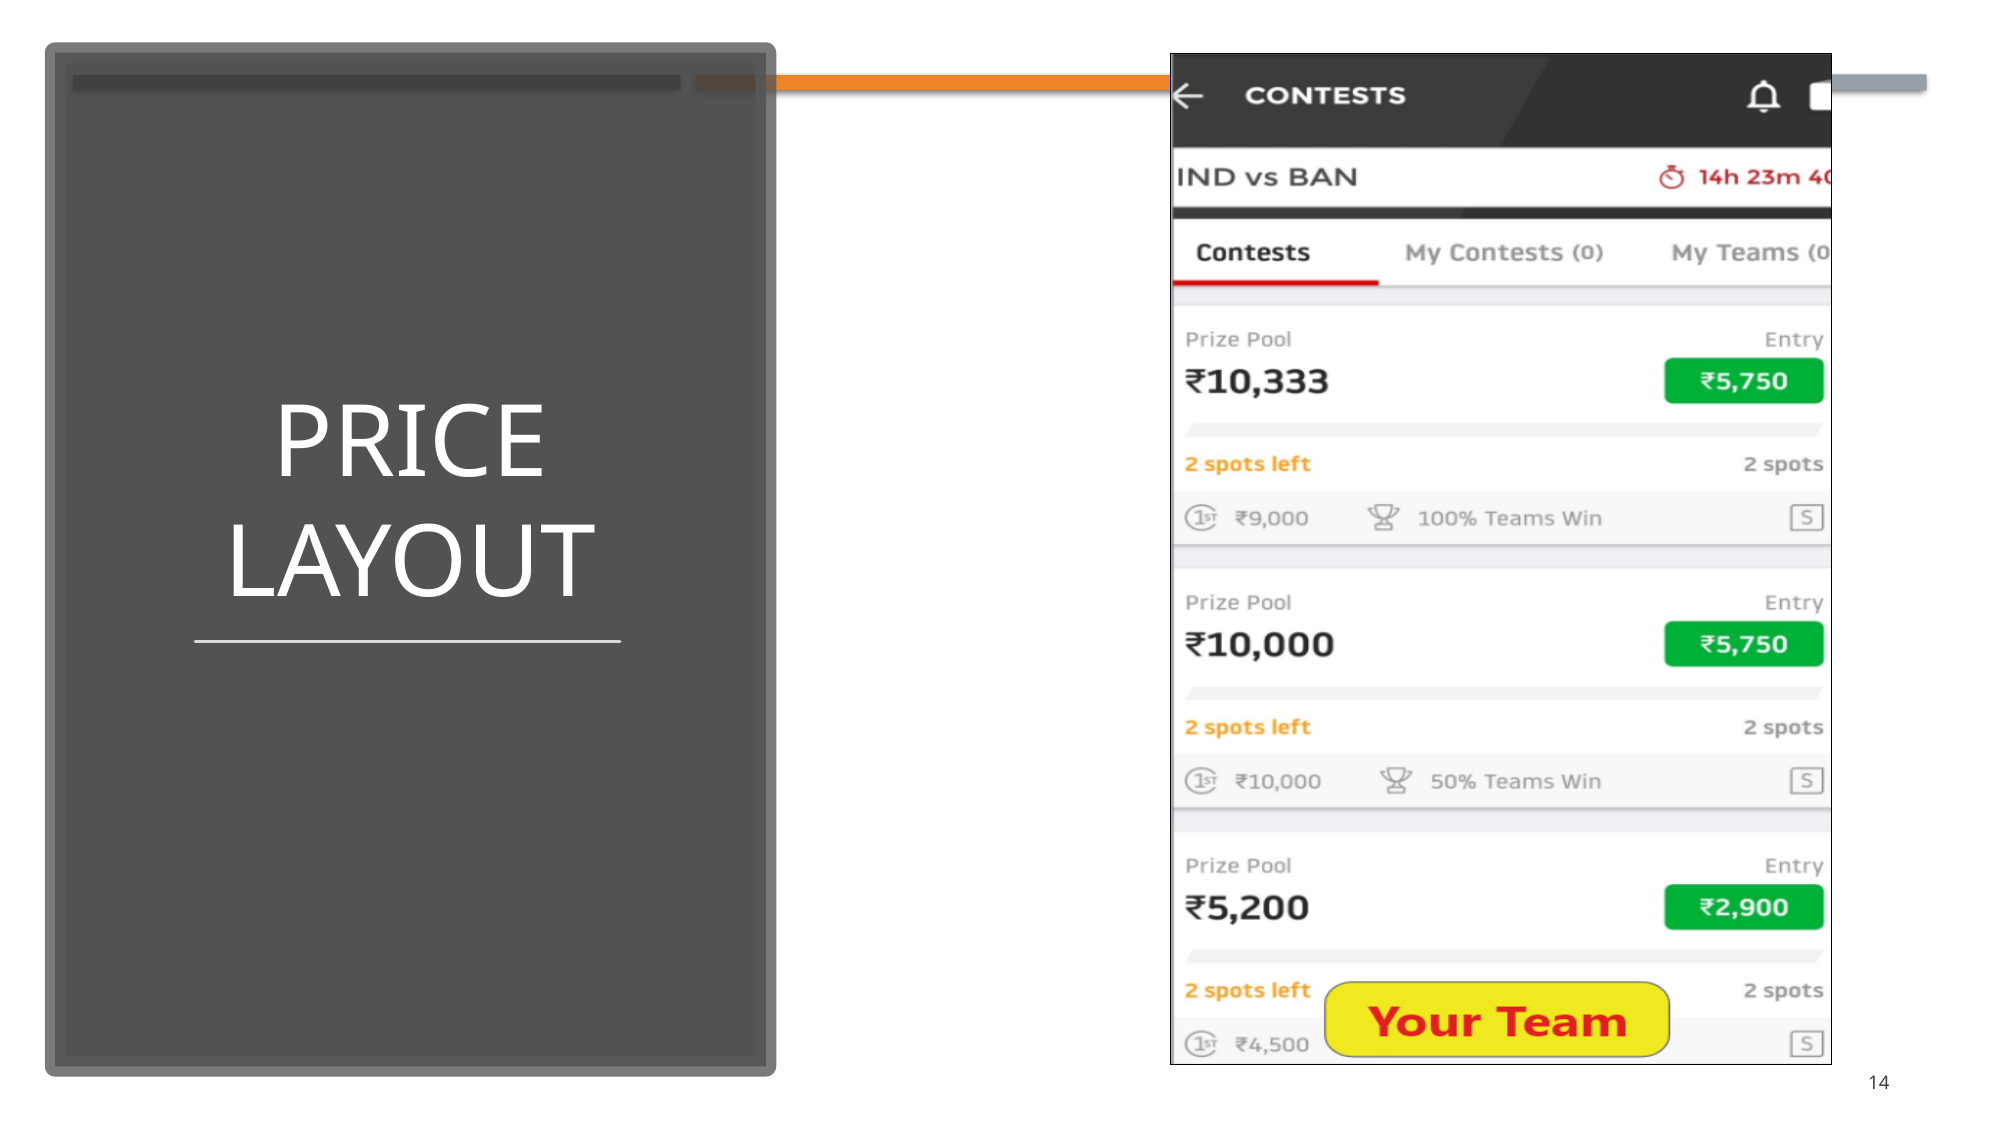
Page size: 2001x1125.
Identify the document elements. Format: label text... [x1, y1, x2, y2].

picture [1169, 52, 1833, 1065]
title PRICE LAYOUT [110, 149, 711, 624]
text_box [53, 51, 768, 1068]
slide_number 14 [1732, 1053, 1905, 1114]
